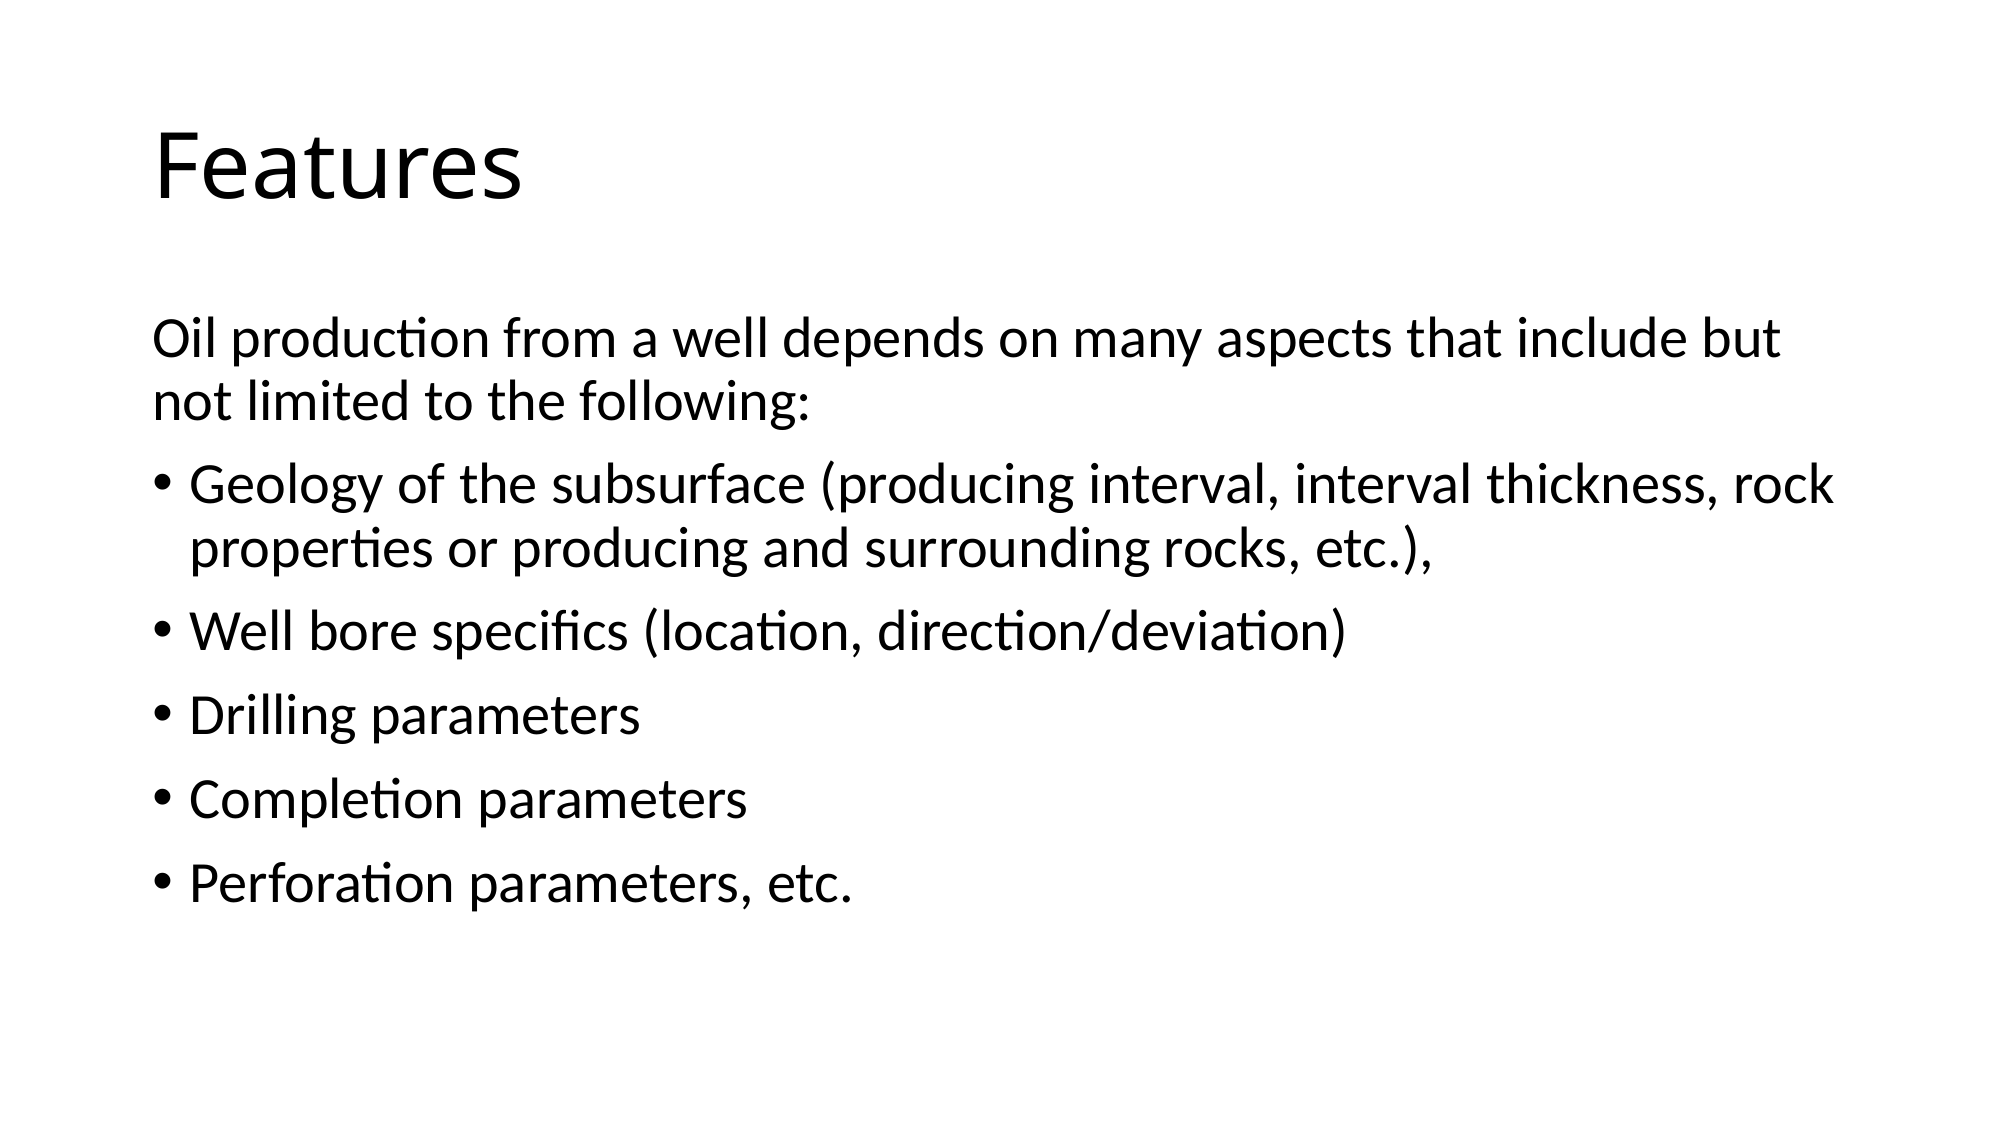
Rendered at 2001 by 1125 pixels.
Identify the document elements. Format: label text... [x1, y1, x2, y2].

title Features [137, 59, 1863, 278]
list Oil production from a well depends on many aspects that include but not limited to the following: Geology of the subsurface (producing interval, interval thickness, rock properties or producing and surrounding rocks, etc.), Well bore specifics (location, direction/deviation) Drilling parameters Completion parameters Perforation parameters, etc. [137, 299, 1863, 1014]
